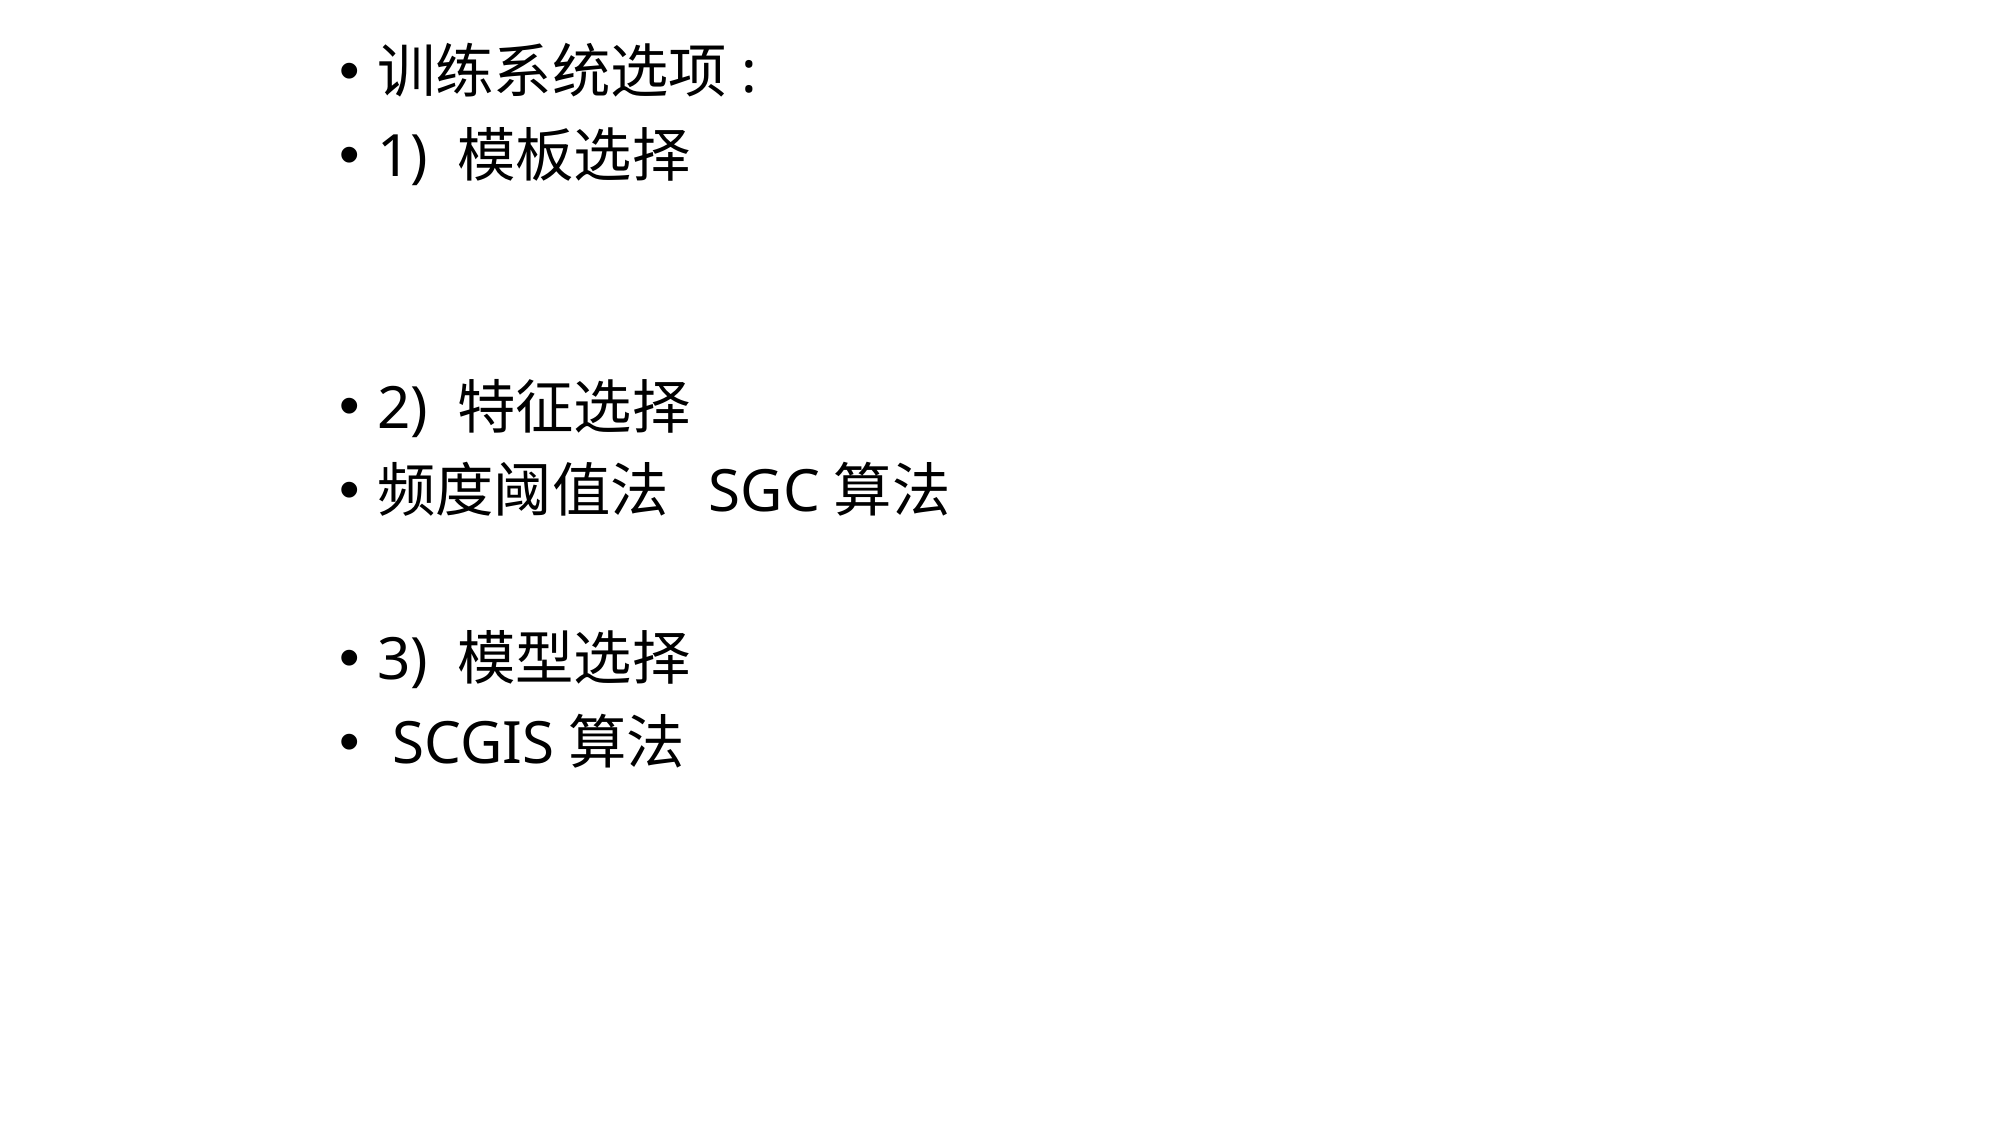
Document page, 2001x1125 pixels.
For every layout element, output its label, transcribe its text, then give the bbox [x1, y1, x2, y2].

list 训练系统选项: 1) 模板选择 2) 特征选择 频度阈值法 SGC算法 3) 模型选择 SCGIS算法 [324, 35, 1675, 1005]
